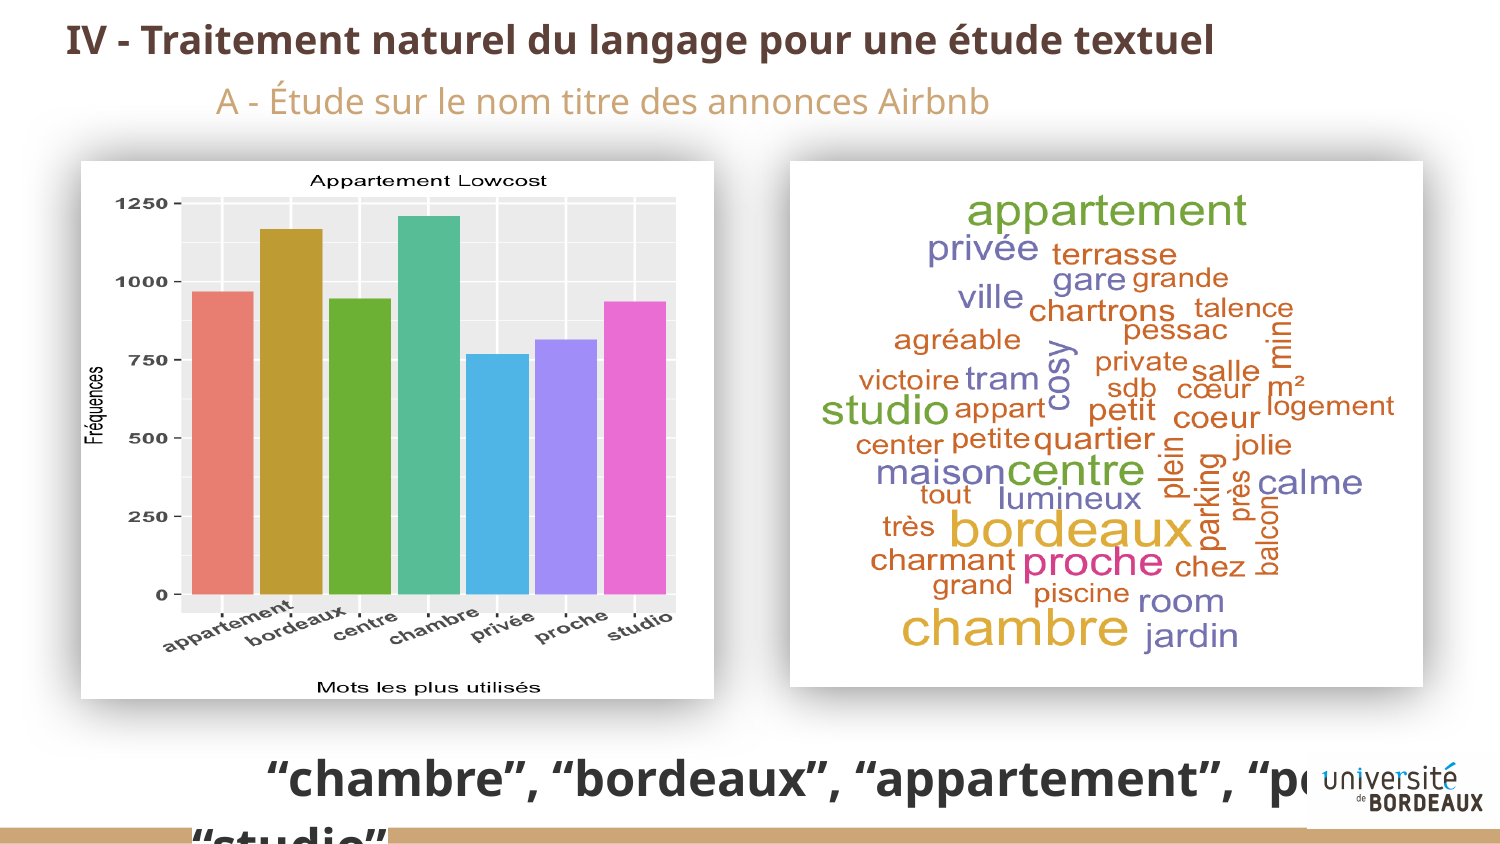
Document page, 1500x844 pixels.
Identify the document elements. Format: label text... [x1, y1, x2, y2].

title IV - Traitement naturel du langage pour une étude textuel A - Étude sur le nom titre des annonces Airbnb [51, 0, 1449, 137]
list “chambre”, “bordeaux”, “appartement”, “petit”, “studio” [102, 723, 1500, 802]
picture [1306, 750, 1500, 829]
picture [790, 161, 1424, 687]
picture [80, 161, 714, 700]
